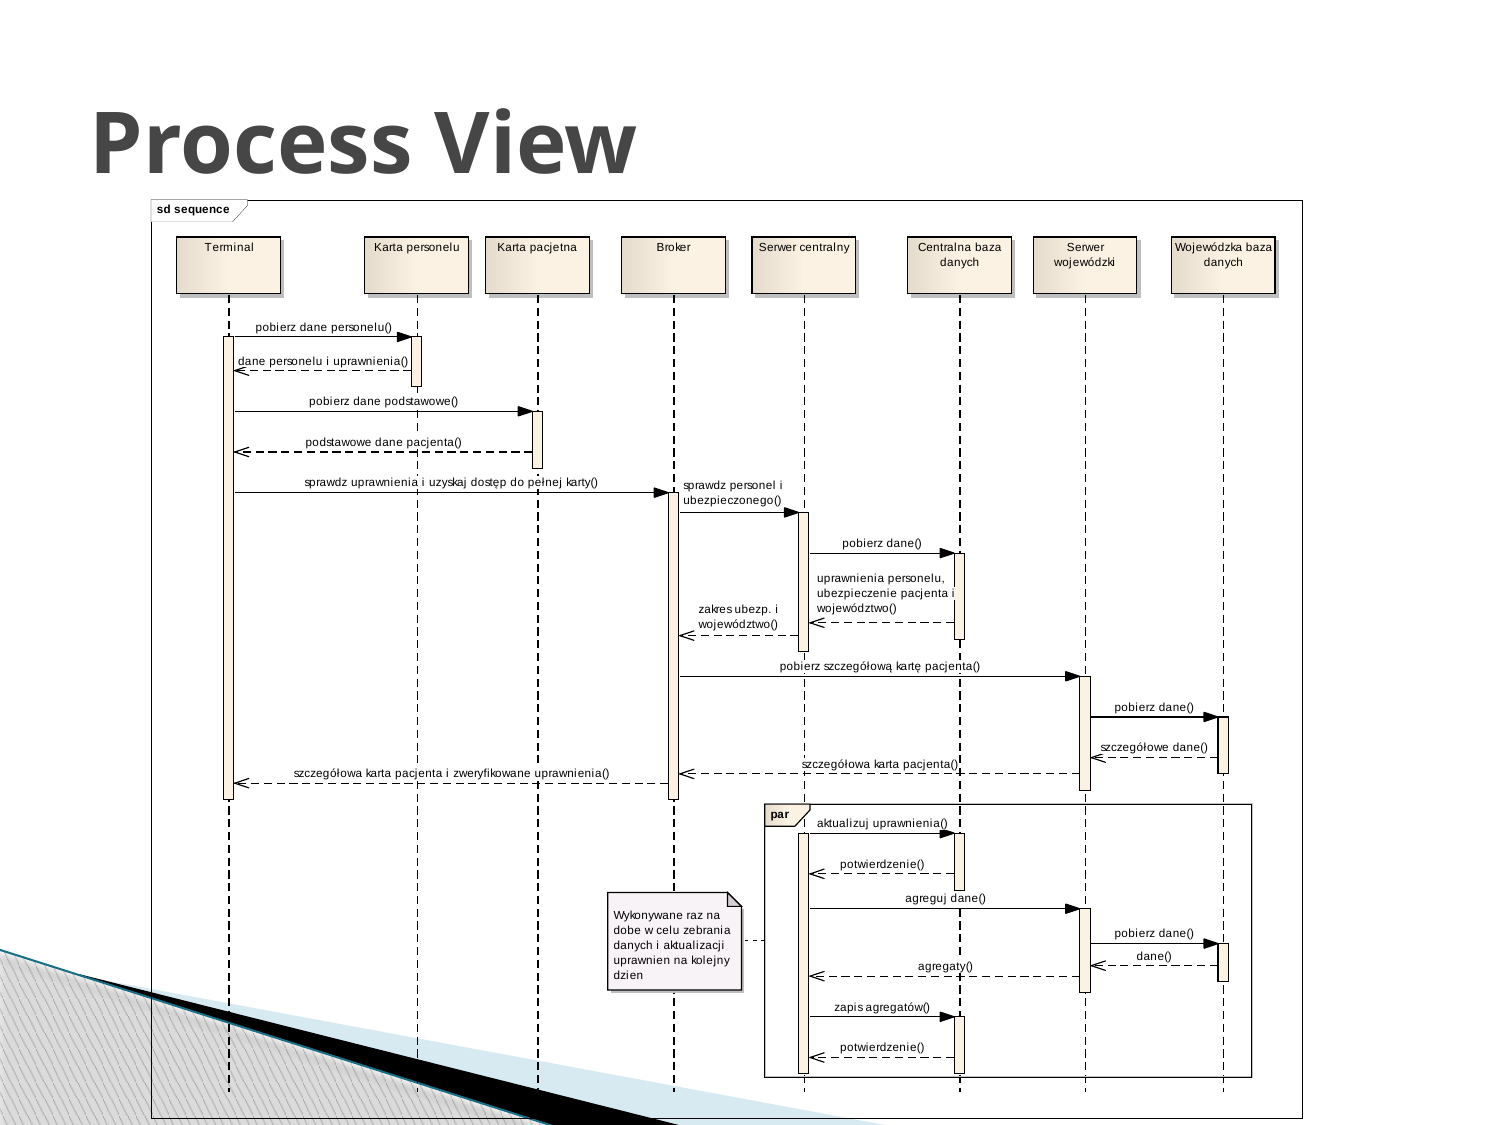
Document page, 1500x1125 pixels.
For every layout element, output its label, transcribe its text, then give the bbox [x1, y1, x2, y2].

title Process View [75, 45, 1425, 233]
picture [147, 195, 1306, 1122]
